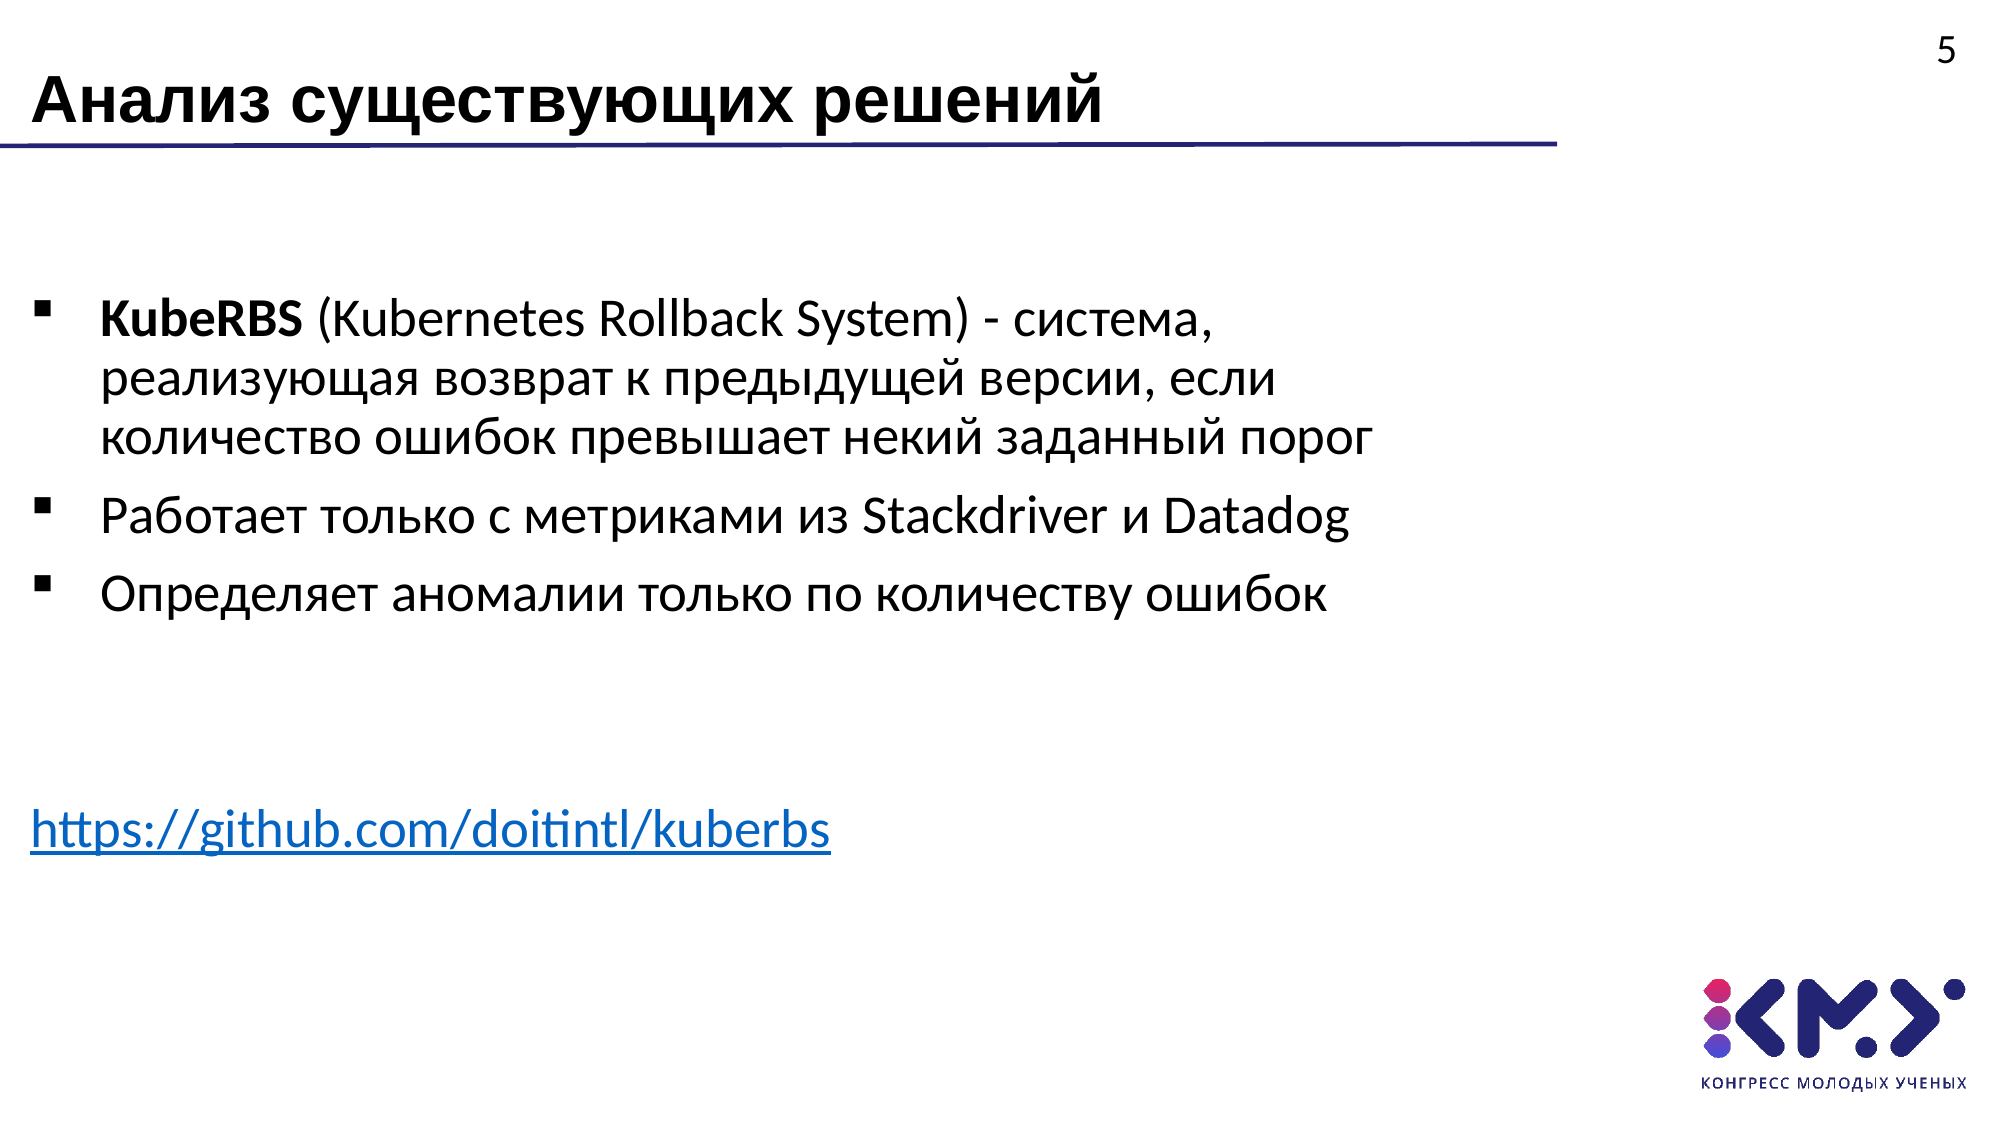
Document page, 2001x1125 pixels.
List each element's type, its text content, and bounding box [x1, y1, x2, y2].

text_box <number> [1857, 17, 1972, 78]
picture [1664, 941, 2000, 1125]
text_box KubeRBS (Kubernetes Rollback System) - система, реализующая возврат к предыдущей версии, если количество ошибок превышает некий заданный порог Работает только с метриками из Stackdriver и Datadog Определяет аномалии только по количеству ошибок https://github.com/doitintl/kuberbs [15, 282, 1559, 873]
text_box Анализ существующих решений [15, 7, 1206, 144]
text_box [0, 143, 1558, 147]
